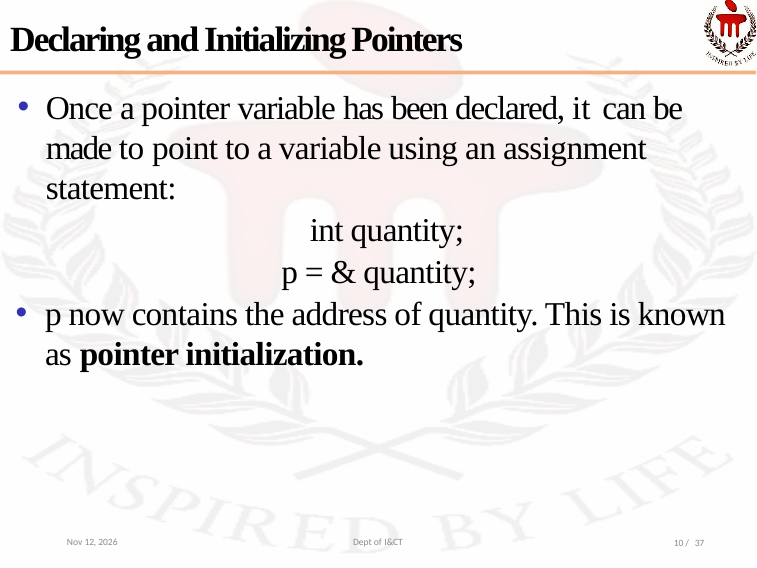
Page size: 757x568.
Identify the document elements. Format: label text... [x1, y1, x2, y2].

footer Dept of I&CT [250, 526, 506, 557]
picture [704, 0, 757, 67]
slide_number 10 / 37 [534, 376, 705, 568]
slide_number 13-Nov-21 [51, 526, 223, 557]
text_box Declaring and Initializing Pointers [8, 13, 578, 59]
text_box Once a pointer variable has been declared, it can be made to point to a variable using an assignment statement: int quantity; p = & quantity; p now contains the address of quantity. This is known as pointer initialization. [15, 84, 741, 372]
